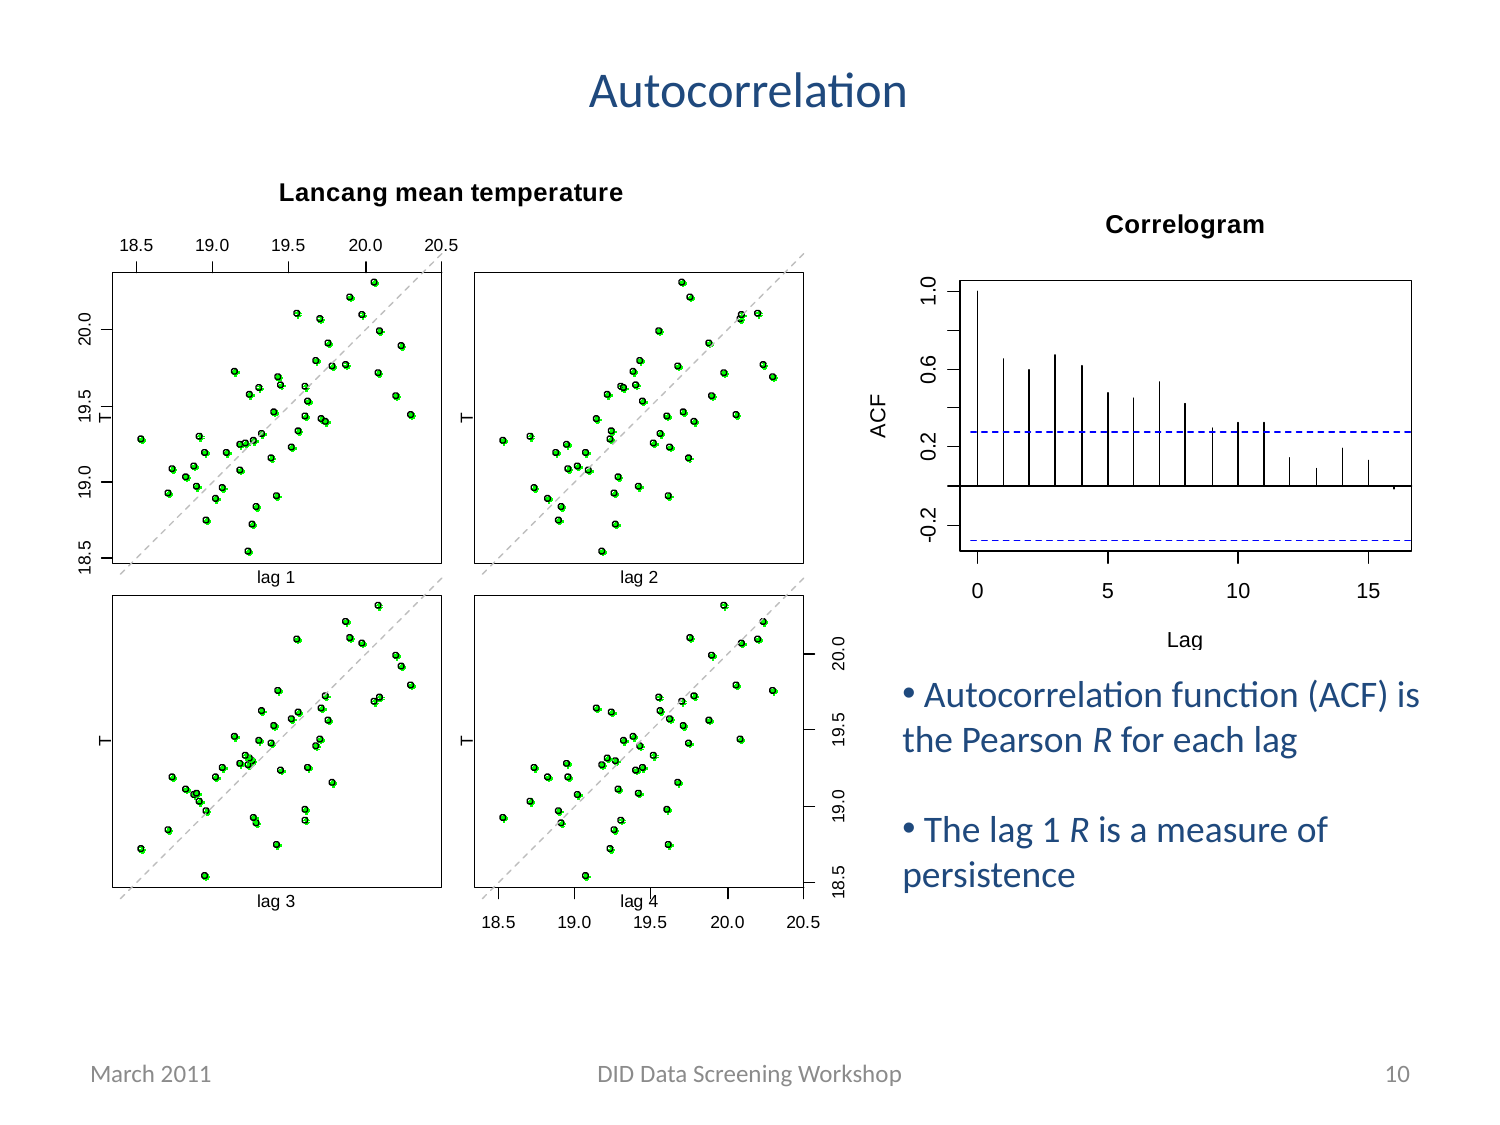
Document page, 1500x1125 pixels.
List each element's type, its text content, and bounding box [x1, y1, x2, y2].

slide_number 10 [1074, 1042, 1425, 1103]
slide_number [75, 1042, 425, 1103]
text_box Autocorrelation [573, 49, 923, 125]
picture [860, 205, 1438, 651]
text_box Autocorrelation function (ACF) is the Pearson R for each lag The lag 1 R is a measure of persistence [887, 662, 1438, 903]
picture [49, 149, 855, 951]
footer DID Data Screening Workshop [512, 1042, 988, 1103]
